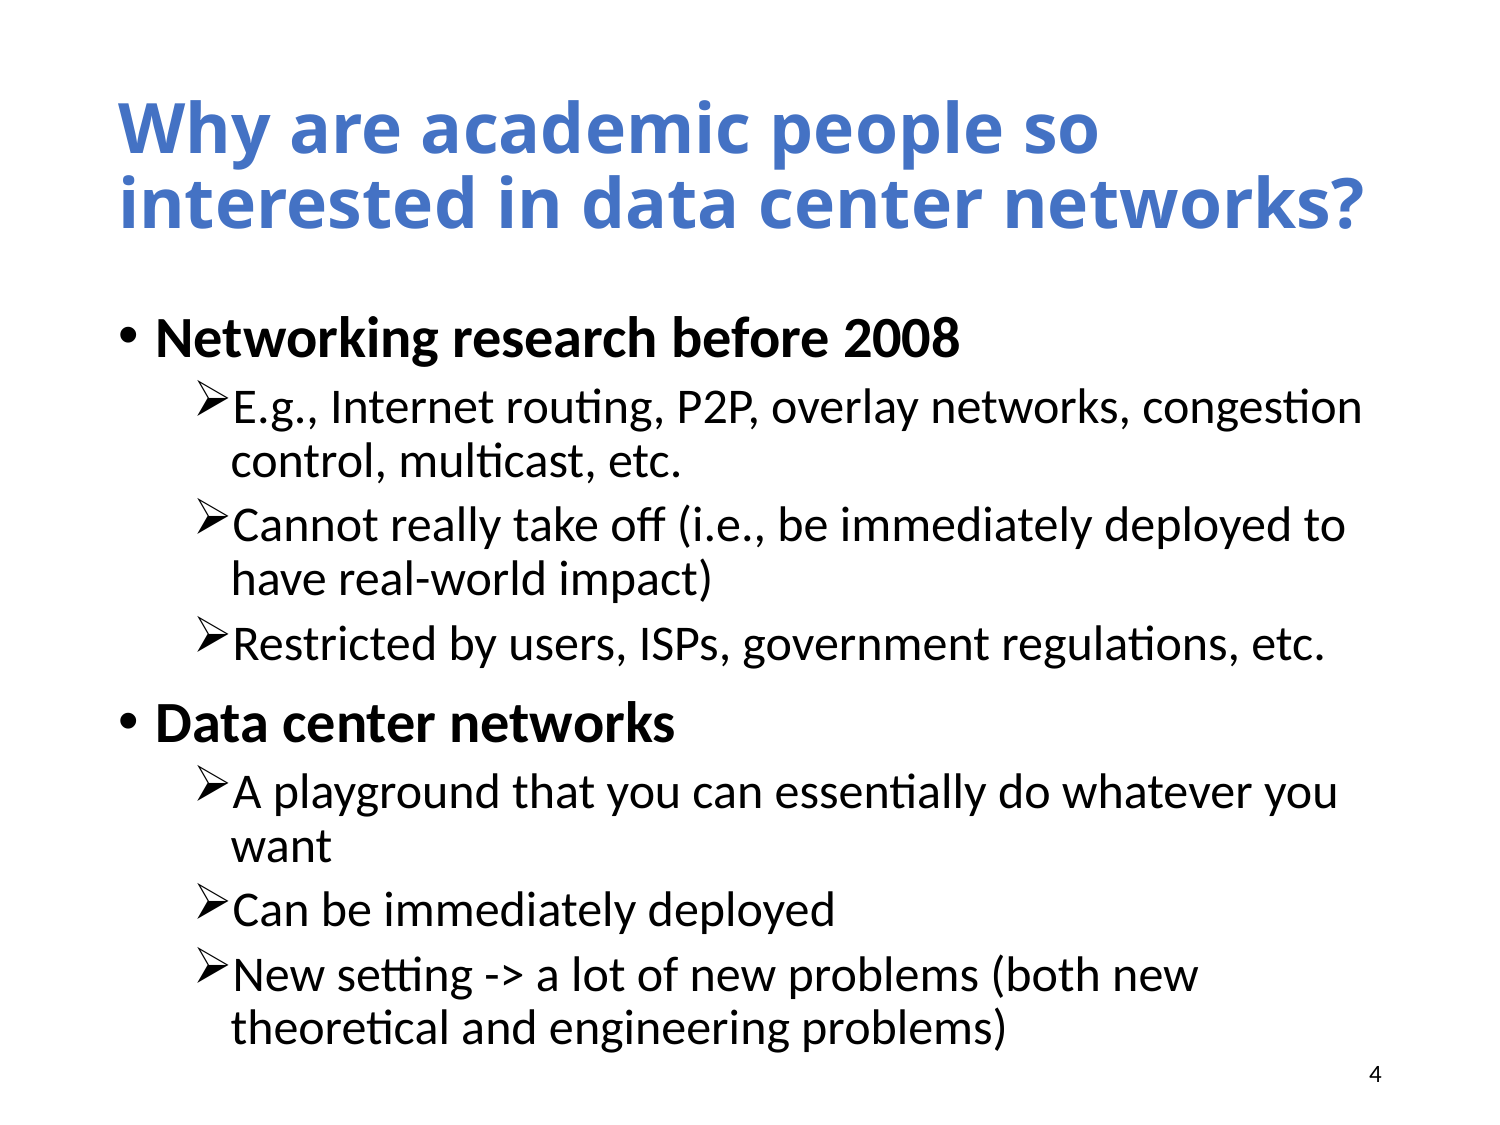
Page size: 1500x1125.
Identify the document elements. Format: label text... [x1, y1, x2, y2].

list Networking research before 2008 E.g., Internet routing, P2P, overlay networks, congestion control, multicast, etc. Cannot really take off (i.e., be immediately deployed to have real-world impact) Restricted by users, ISPs, government regulations, etc. Data center networks A playground that you can essentially do whatever you want Can be immediately deployed New setting -> a lot of new problems (both new theoretical and engineering problems) [103, 299, 1397, 1075]
title Why are academic people so interested in data center networks? [103, 59, 1397, 278]
slide_number 4 [1059, 1042, 1397, 1103]
